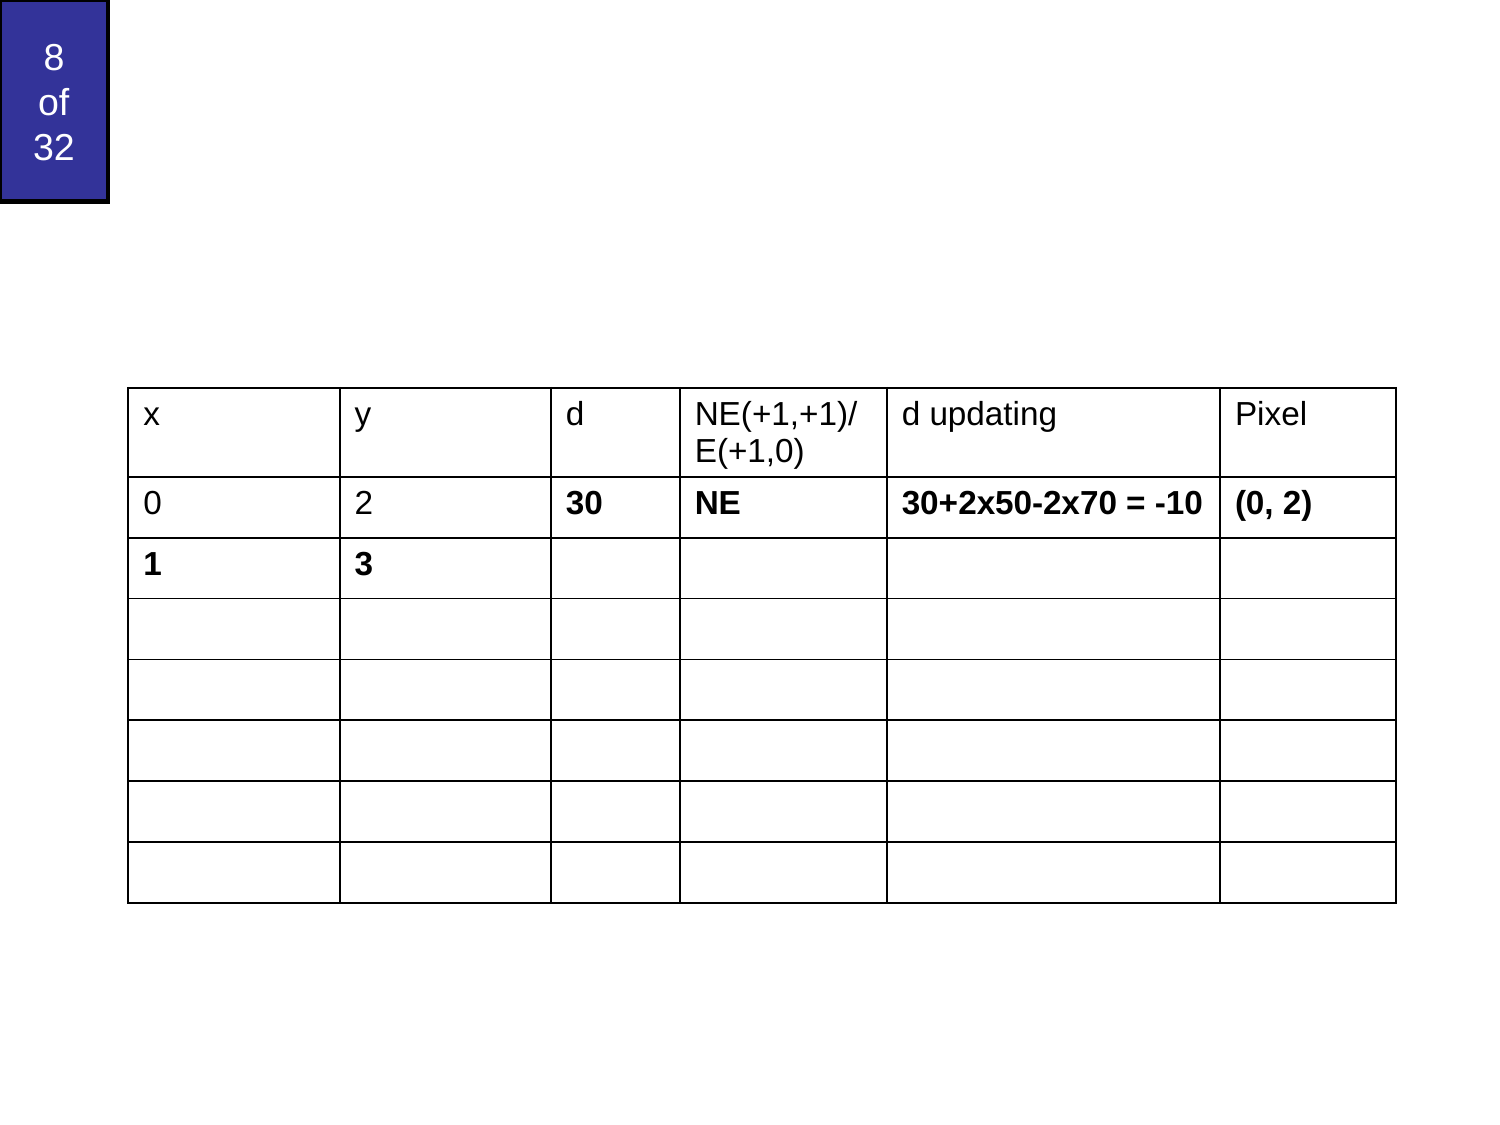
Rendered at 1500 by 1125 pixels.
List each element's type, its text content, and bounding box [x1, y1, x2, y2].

table_cell [888, 843, 1219, 902]
table_cell [888, 660, 1219, 719]
table_cell [341, 782, 550, 841]
table_cell [129, 660, 339, 719]
table_cell [1221, 539, 1395, 598]
table_cell [552, 843, 679, 902]
table_cell [129, 599, 339, 659]
table_cell [129, 721, 339, 780]
table_cell [888, 782, 1219, 841]
table_cell 3 [341, 539, 550, 598]
table_header Pixel [1221, 389, 1395, 476]
table_cell [681, 660, 886, 719]
table_cell [1221, 721, 1395, 780]
table_cell [341, 599, 550, 659]
table_header d [552, 389, 679, 476]
table_cell [888, 599, 1219, 659]
table_cell [1221, 782, 1395, 841]
table_cell [552, 660, 679, 719]
table_cell [1221, 843, 1395, 902]
table_cell [552, 782, 679, 841]
table_cell [888, 539, 1219, 598]
table_header y [341, 389, 550, 476]
table_cell 1 [129, 539, 339, 598]
table_cell (0, 2) [1221, 478, 1395, 537]
table_cell [341, 660, 550, 719]
table_cell 30 [552, 478, 679, 537]
table_cell [552, 539, 679, 598]
table_header d updating [888, 389, 1219, 476]
table_cell [888, 721, 1219, 780]
table_cell [681, 721, 886, 780]
table_cell [681, 843, 886, 902]
table_cell [341, 721, 550, 780]
table_cell [552, 599, 679, 659]
table_cell [552, 721, 679, 780]
table_cell [1221, 599, 1395, 659]
table_header NE(+1,+1)/E(+1,0) [681, 389, 886, 476]
table_cell 2 [341, 478, 550, 537]
table_cell 30+2x50-2x70 = -10 [888, 478, 1219, 537]
table_cell [1221, 660, 1395, 719]
table_cell NE [681, 478, 886, 537]
table_cell [129, 843, 339, 902]
table_cell [681, 539, 886, 598]
table_cell [681, 599, 886, 659]
table_header x [129, 389, 339, 476]
table_cell [129, 782, 339, 841]
table_cell [341, 843, 550, 902]
table_cell 0 [129, 478, 339, 537]
table_cell [681, 782, 886, 841]
